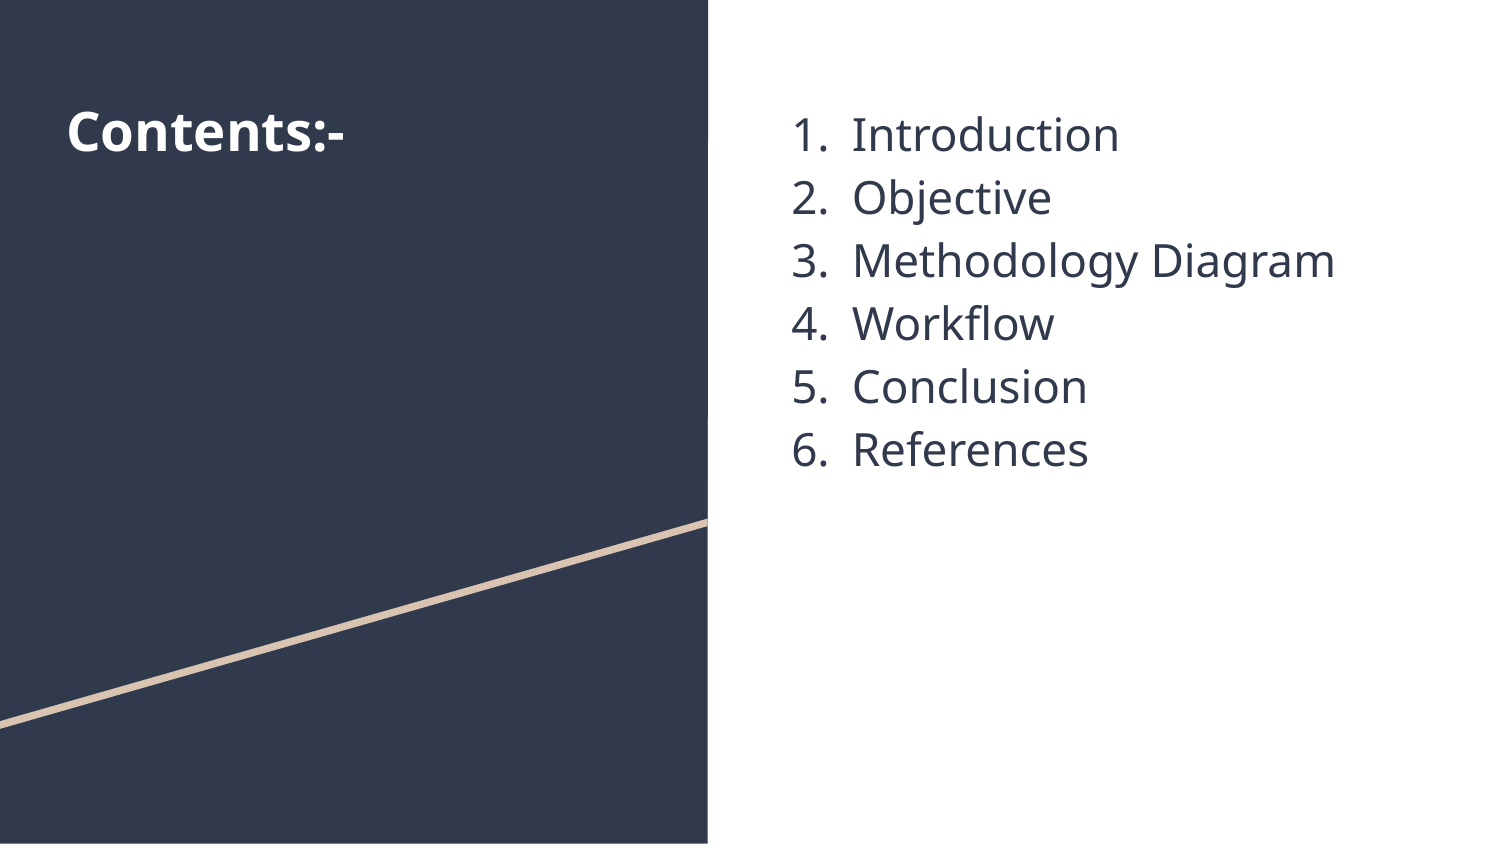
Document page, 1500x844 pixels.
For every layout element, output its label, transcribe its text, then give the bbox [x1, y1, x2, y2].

list Introduction Objective Methodology Diagram Workflow Conclusion References [761, 82, 1446, 755]
title Contents:- [51, 82, 660, 494]
